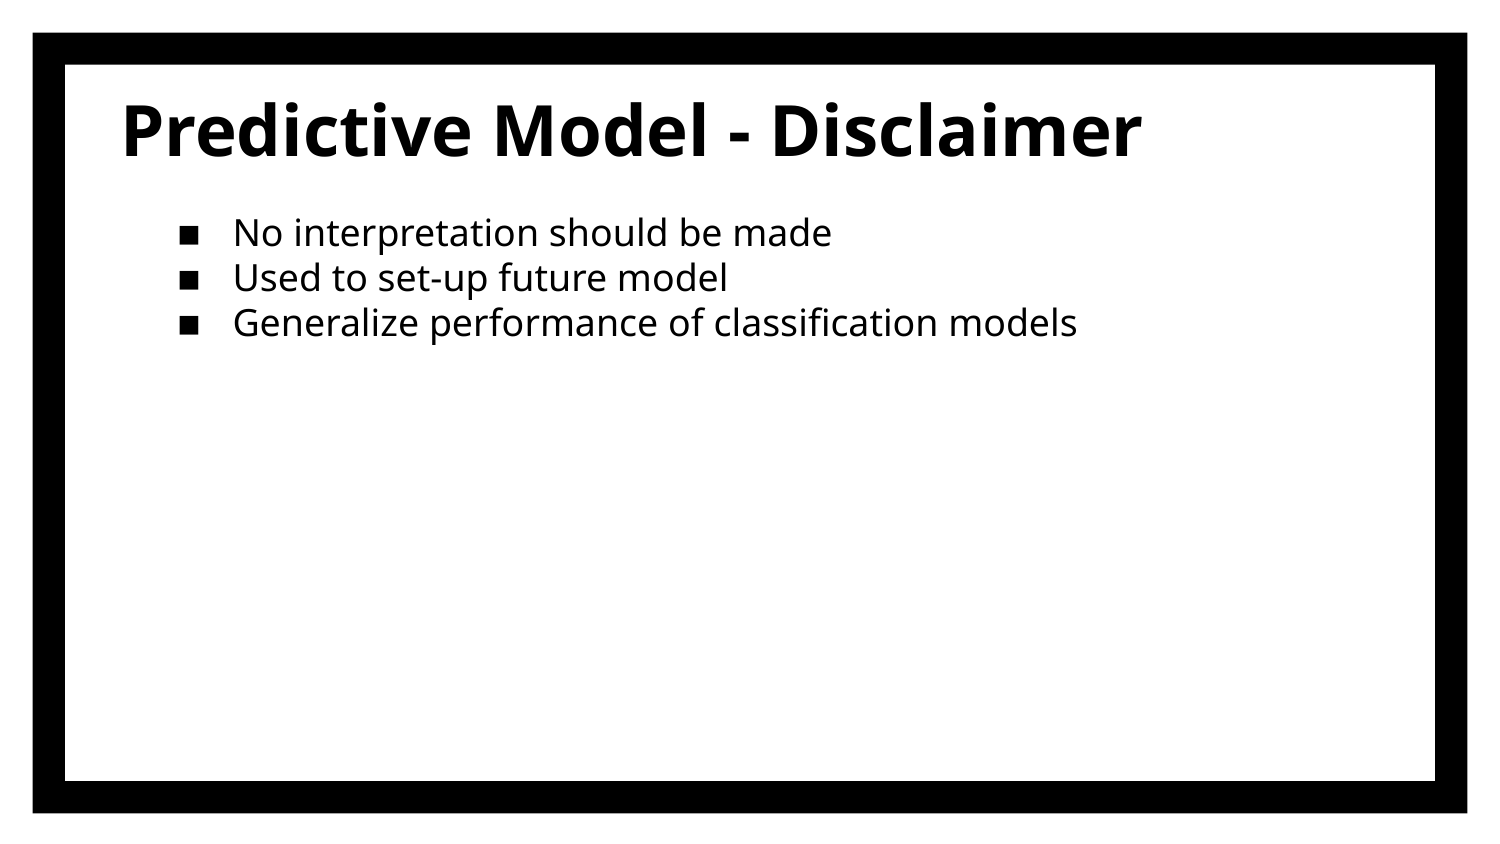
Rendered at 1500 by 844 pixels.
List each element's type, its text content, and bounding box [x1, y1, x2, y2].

list No interpretation should be made Used to set-up future model Generalize performance of classification models [142, 193, 1358, 721]
title Predictive Model - Disclaimer [104, 102, 1406, 186]
